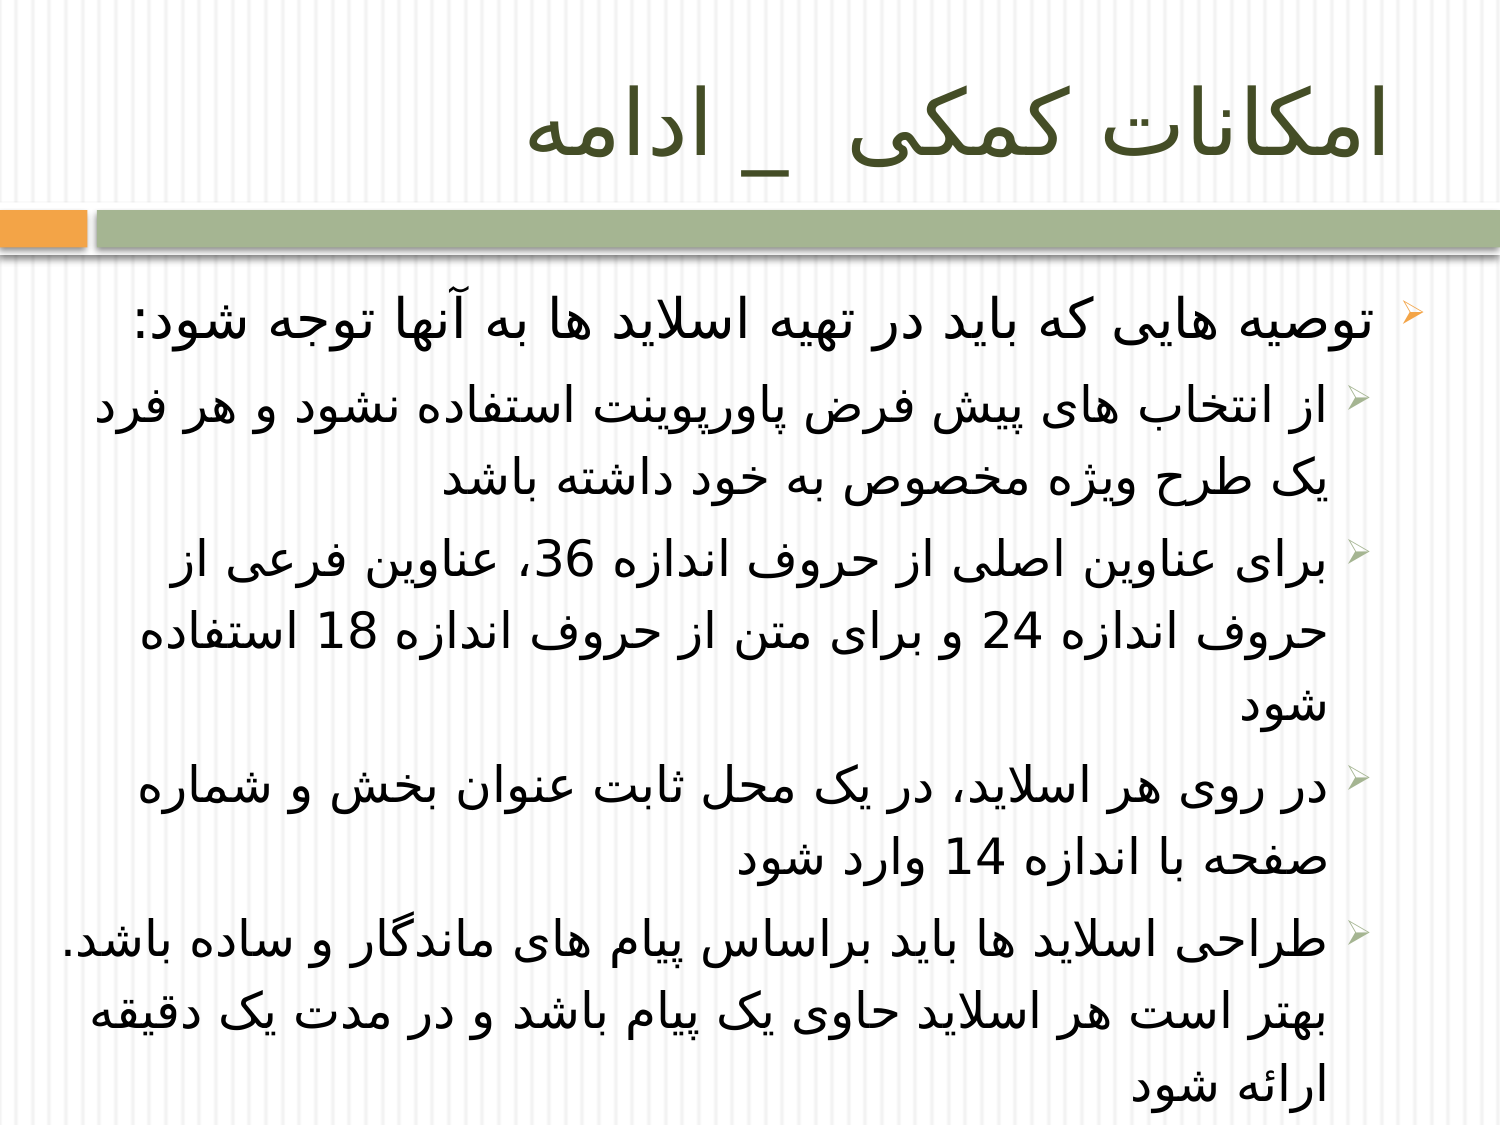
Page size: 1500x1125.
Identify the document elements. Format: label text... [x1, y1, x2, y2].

title امکانات کمکی _ ادامه [100, 37, 1438, 200]
list توصیه هایی که باید در تهیه اسلاید ها به آنها توجه شود: از انتخاب های پیش فرض پاورپوینت استفاده نشود و هر فرد یک طرح ویژه مخصوص به خود داشته باشد برای عناوین اصلی از حروف اندازه 36، عناوین فرعی از حروف اندازه 24 و برای متن از حروف اندازه 18 استفاده شود در روی هر اسلاید، در یک محل ثابت عنوان بخش و شماره صفحه با اندازه 14 وارد شود طراحی اسلاید ها باید براساس پیام های ماندگار و ساده باشد. بهتر است هر اسلاید حاوی یک پیام باشد و در مدت یک دقیقه ارائه شود [37, 262, 1438, 1125]
